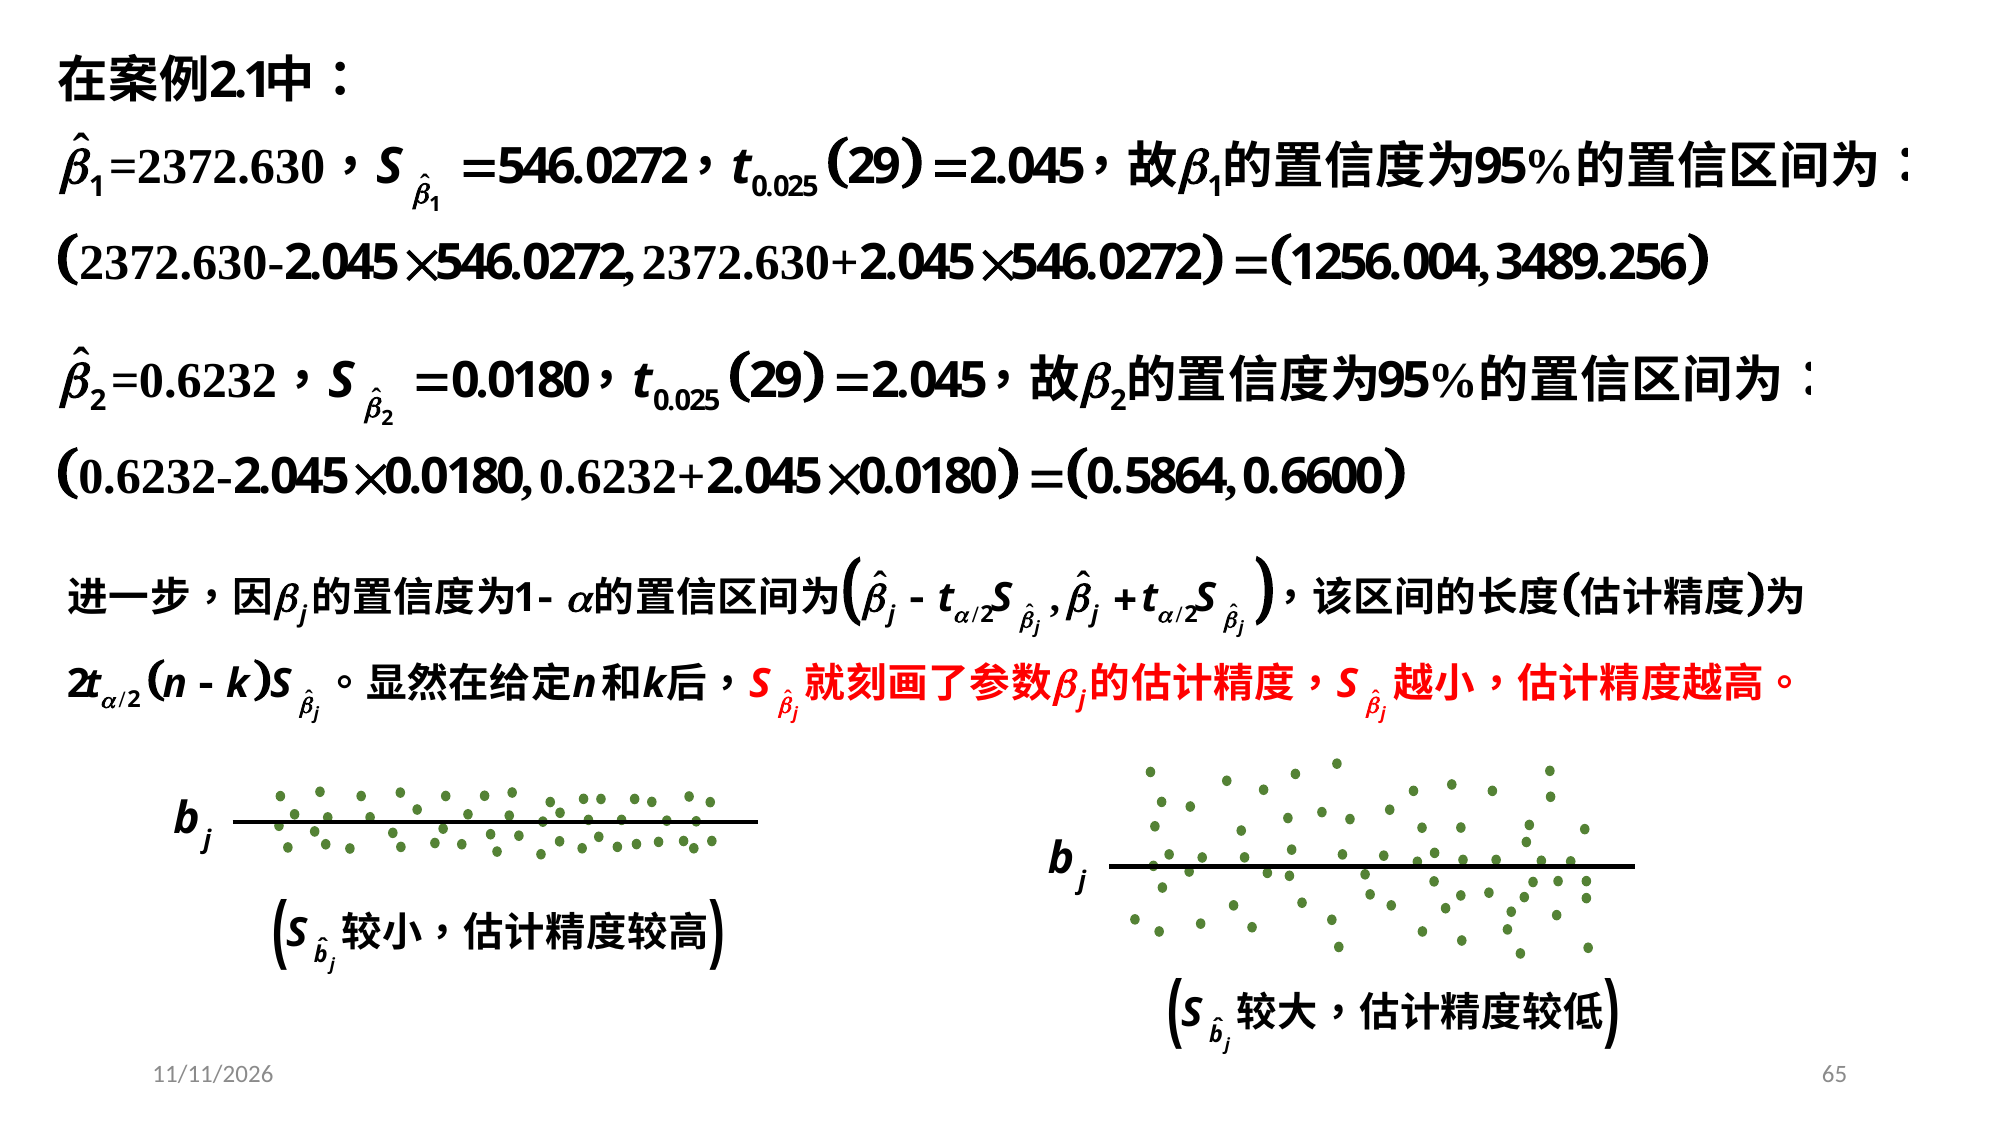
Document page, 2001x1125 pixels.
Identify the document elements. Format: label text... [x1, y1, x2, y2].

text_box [1041, 759, 1635, 1067]
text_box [61, 551, 1811, 731]
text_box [50, 338, 1811, 522]
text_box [50, 45, 1908, 309]
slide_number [137, 1042, 588, 1103]
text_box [166, 785, 759, 987]
slide_number 65 [1412, 1042, 1863, 1103]
